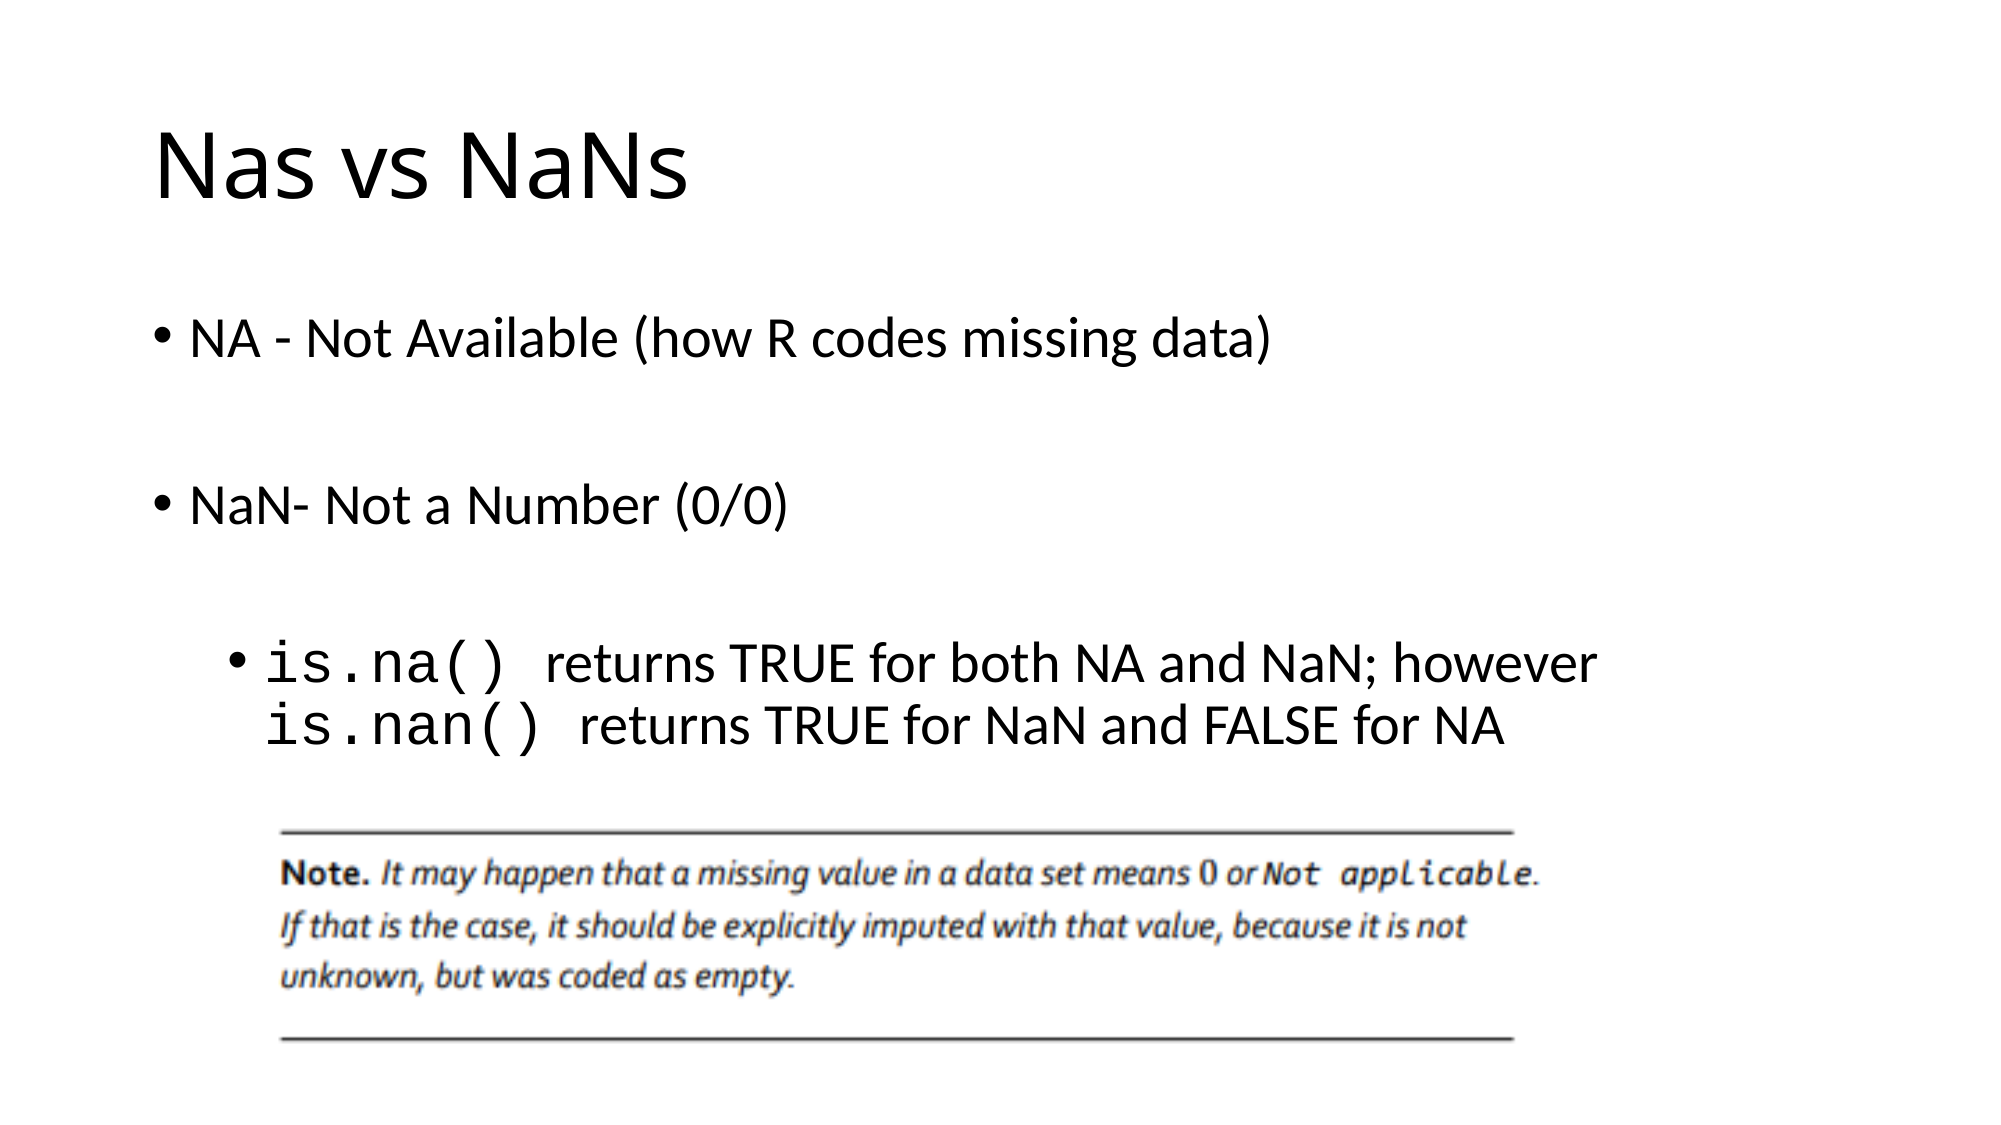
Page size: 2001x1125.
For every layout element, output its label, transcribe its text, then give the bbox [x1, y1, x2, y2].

title Nas vs NaNs [137, 59, 1863, 278]
picture [157, 784, 1656, 1087]
list NA - Not Available (how R codes missing data) NaN- Not a Number (0/0) is.na() returns TRUE for both NA and NaN; however is.nan() returns TRUE for NaN and FALSE for NA [137, 299, 1863, 1014]
